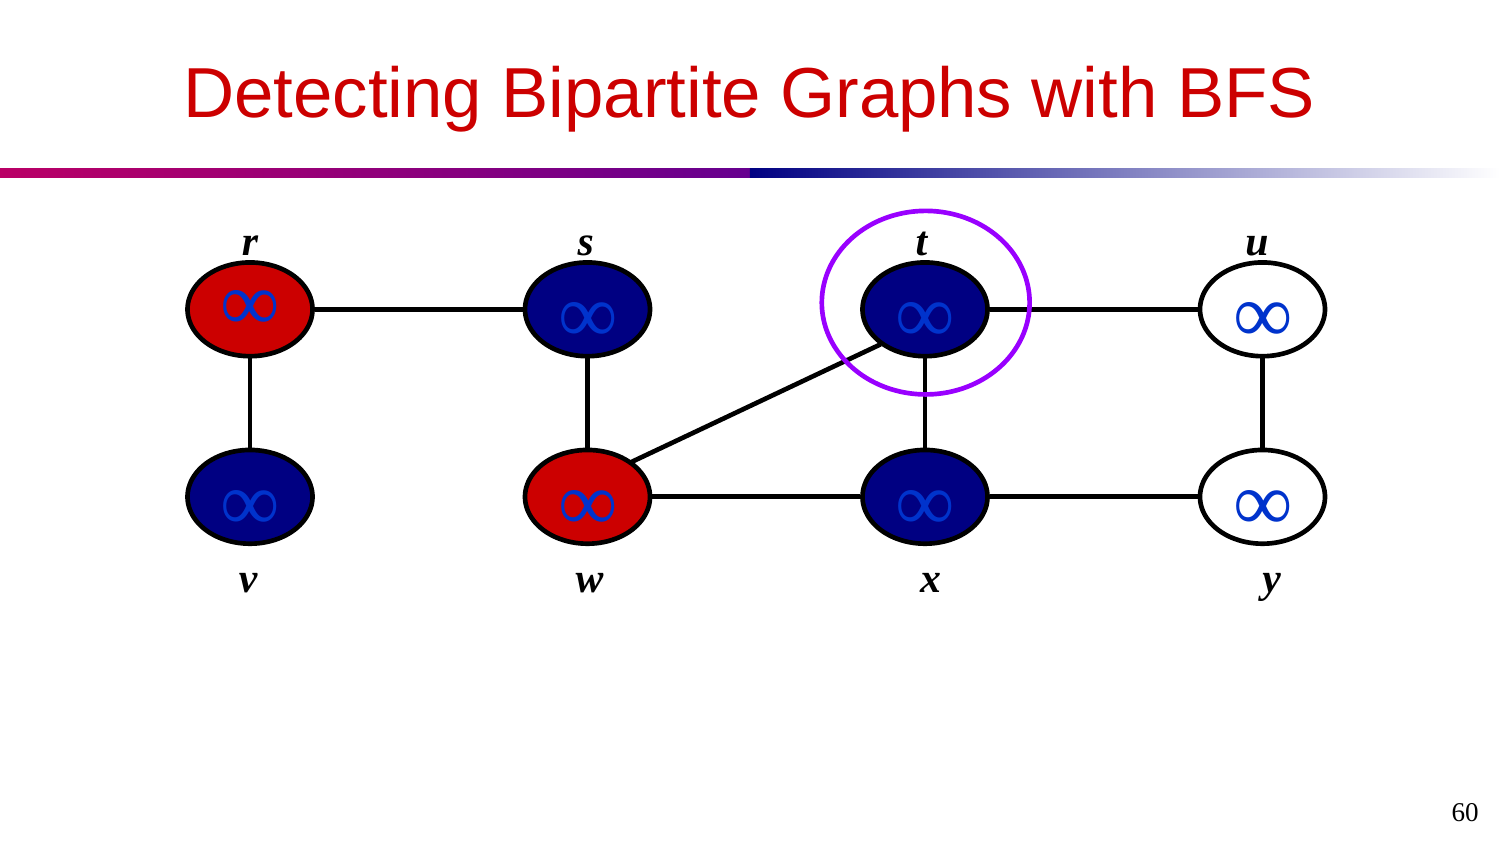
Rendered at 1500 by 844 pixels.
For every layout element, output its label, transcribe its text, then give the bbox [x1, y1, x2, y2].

text_box ∞ [525, 265, 651, 357]
text_box w [560, 543, 619, 609]
text_box r [226, 206, 274, 272]
text_box ∞ [1200, 265, 1326, 357]
text_box ∞ [862, 450, 988, 543]
text_box [821, 210, 1030, 395]
text_box u [1230, 206, 1284, 272]
text_box s [562, 206, 609, 272]
text_box y [1247, 543, 1297, 609]
slide_number ‹#› [1403, 779, 1494, 844]
text_box v [223, 543, 273, 609]
text_box t [900, 206, 943, 213]
text_box x [904, 543, 956, 609]
text_box ∞ [525, 450, 651, 543]
text_box ∞ [187, 266, 313, 357]
title Detecting Bipartite Graphs with BFS [75, 28, 1425, 150]
text_box ∞ [187, 450, 313, 543]
text_box ∞ [1200, 450, 1326, 543]
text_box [631, 344, 881, 463]
